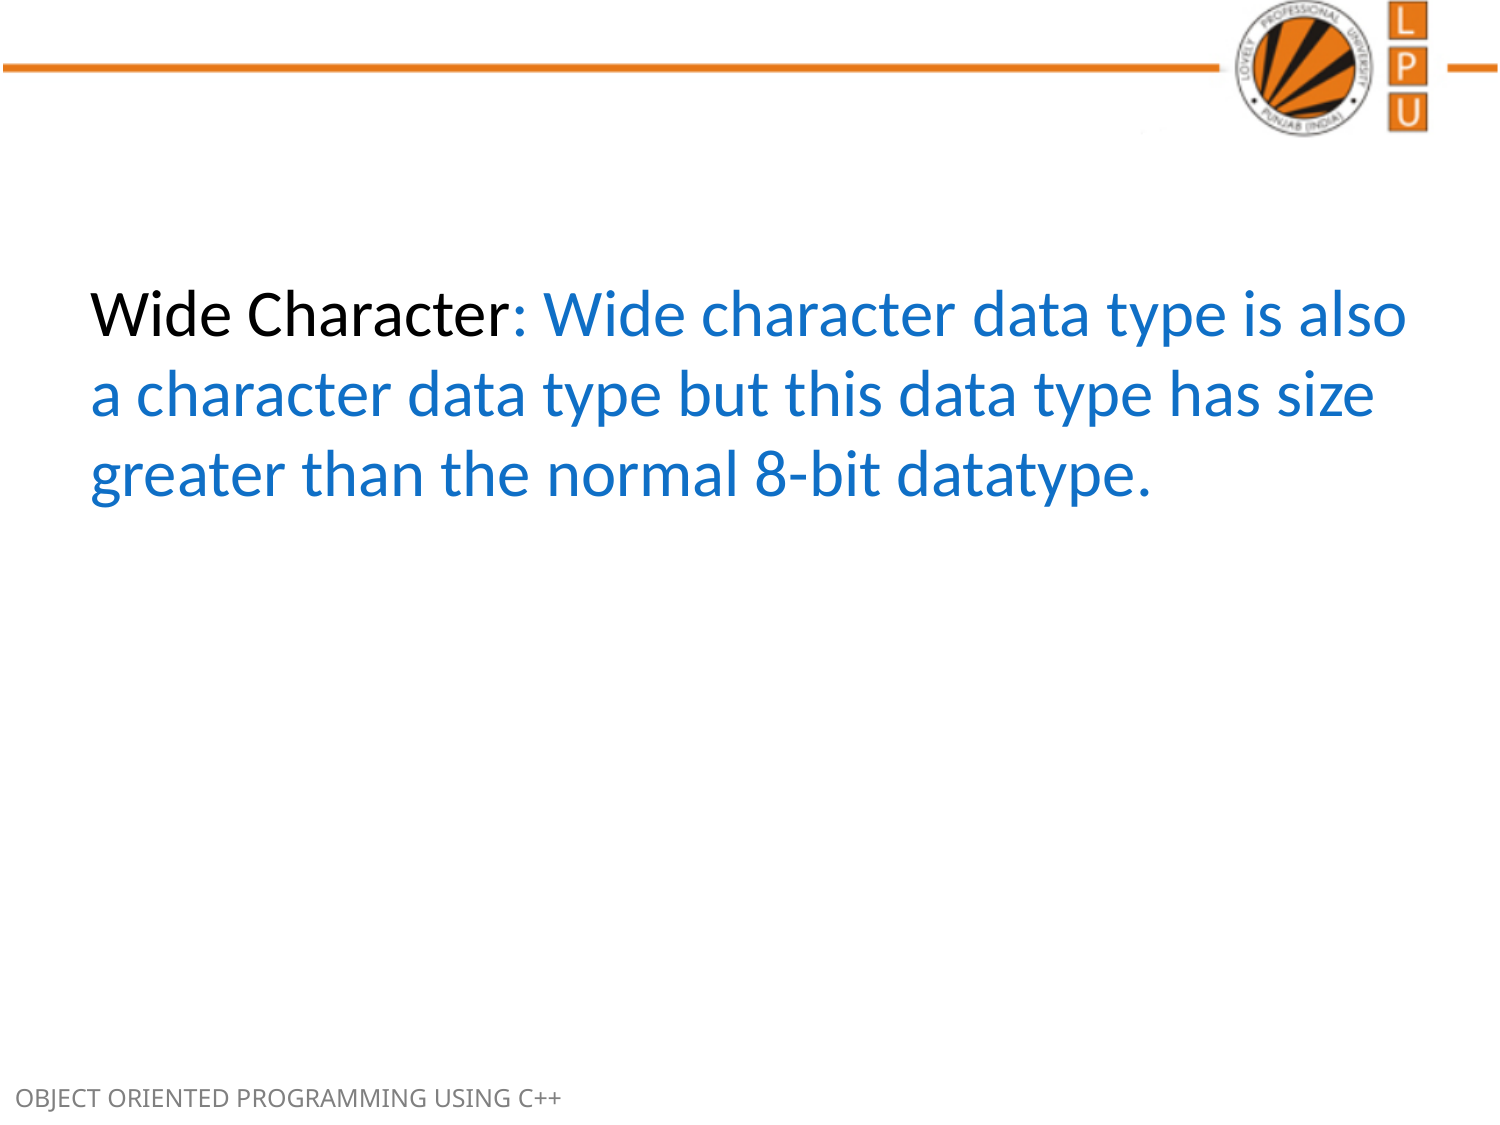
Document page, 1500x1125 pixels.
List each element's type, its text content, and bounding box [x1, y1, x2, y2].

picture [3, 0, 1500, 155]
list Wide Character: Wide character data type is also a character data type but this data type has size greater than the normal 8-bit datatype. [75, 262, 1425, 1005]
